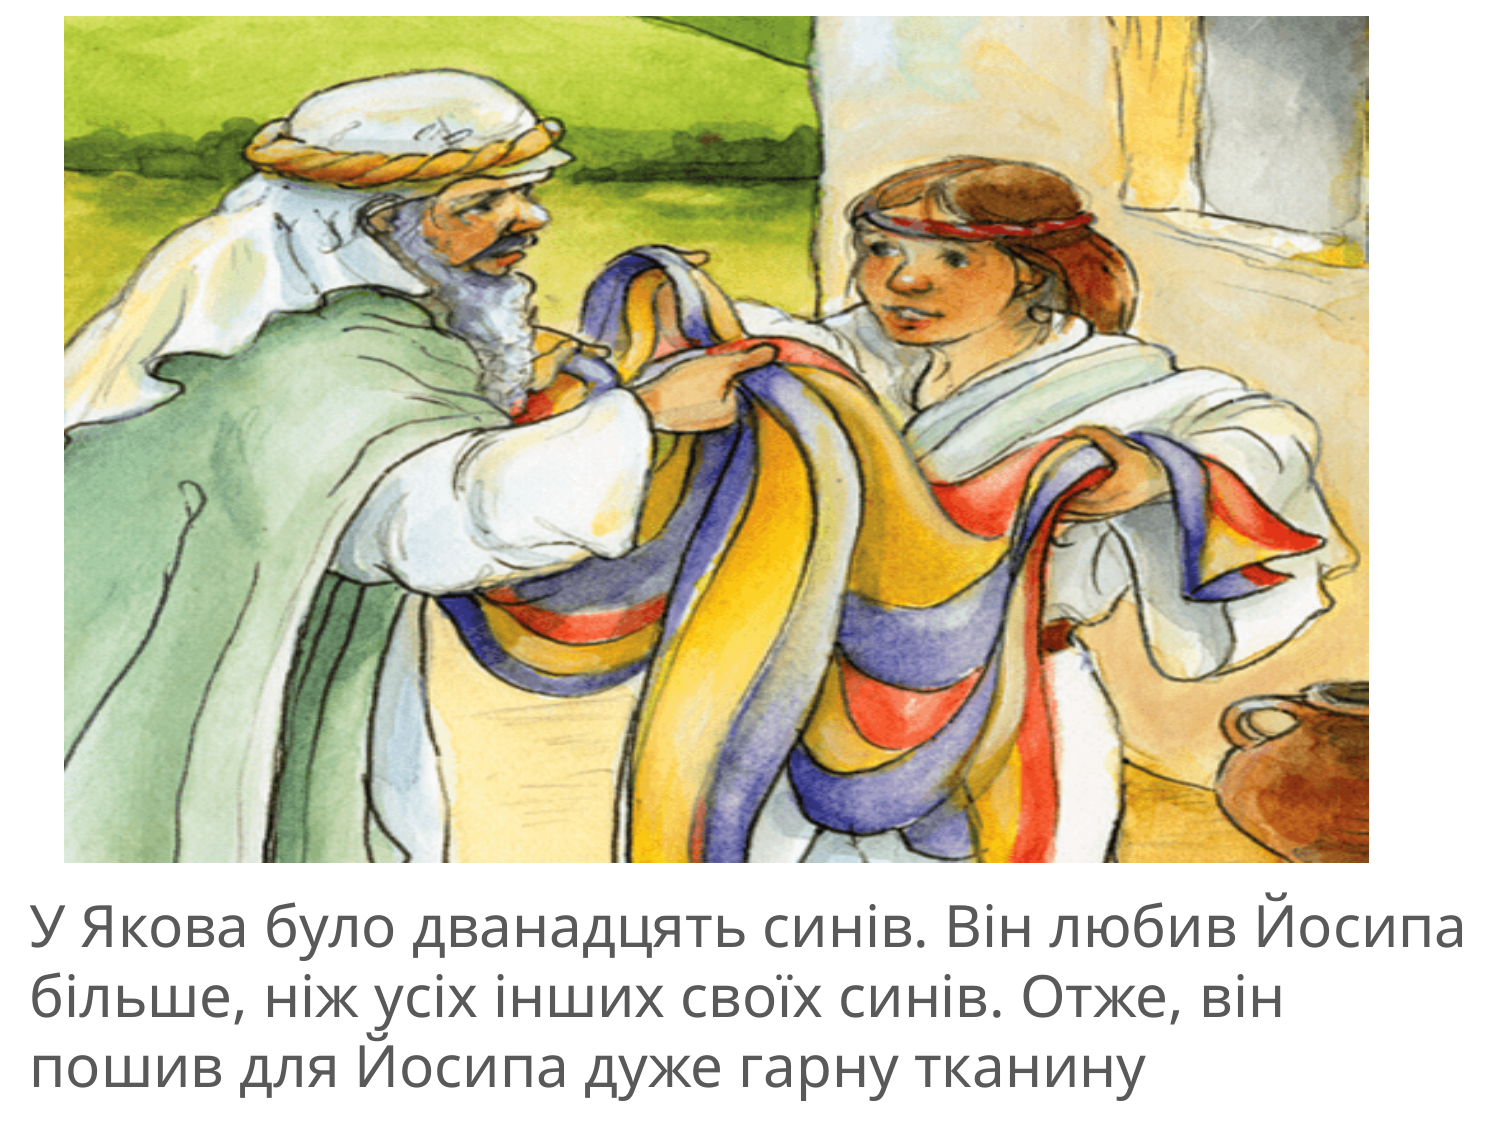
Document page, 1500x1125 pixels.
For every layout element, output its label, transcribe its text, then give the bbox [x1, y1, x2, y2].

text_box У Якова було дванадцять синів. Він любив Йосипа більше, ніж усіх інших своїх синів. Отже, він пошив для Йосипа дуже гарну тканину [14, 881, 1486, 1107]
picture [64, 16, 1369, 863]
